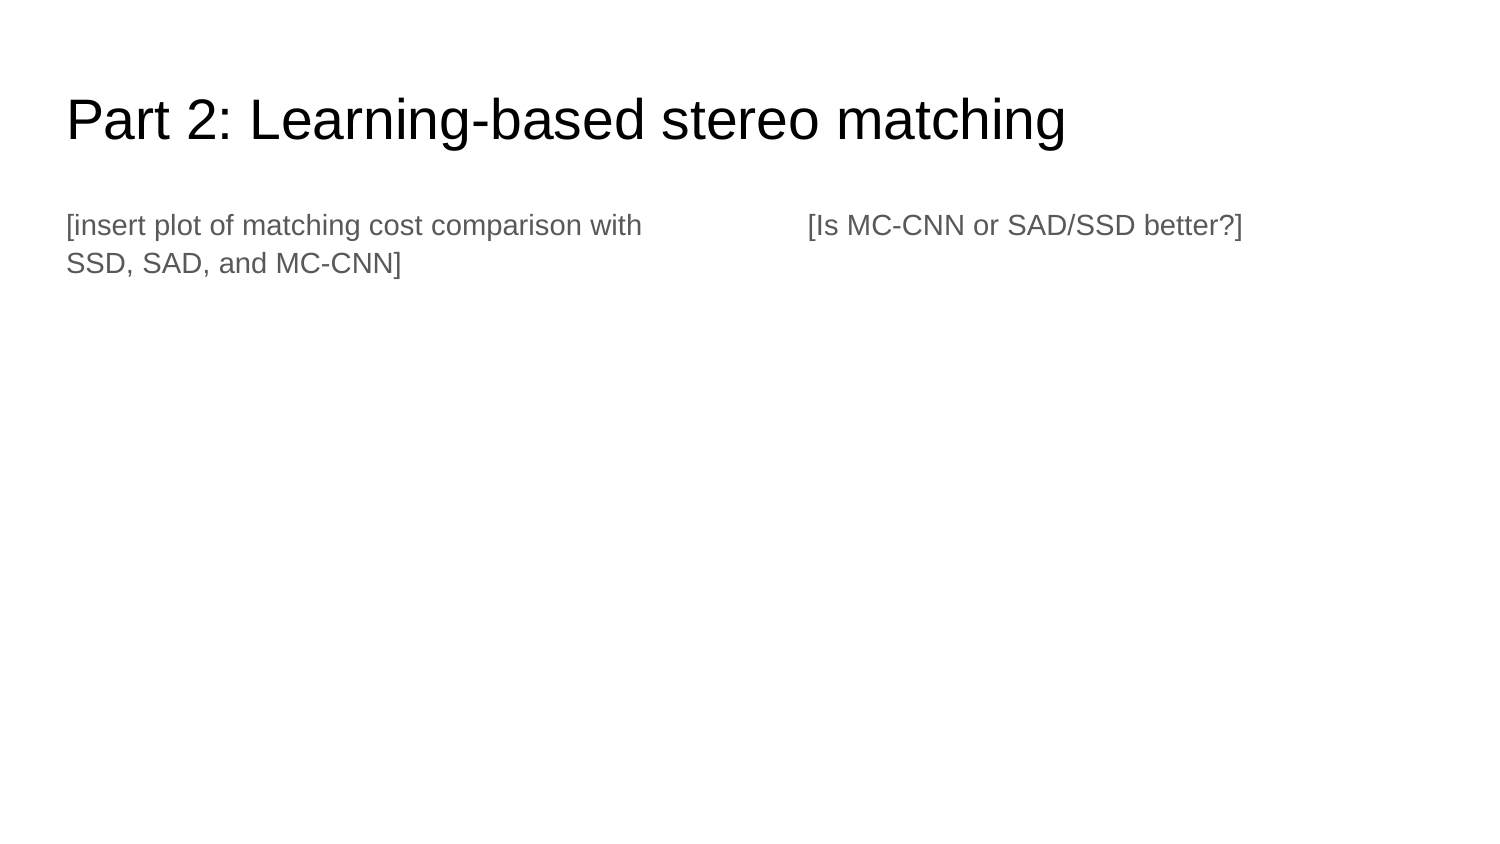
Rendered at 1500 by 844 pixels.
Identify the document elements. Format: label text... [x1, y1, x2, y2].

list [insert plot of matching cost comparison with SSD, SAD, and MC-CNN] [51, 189, 708, 750]
title Part 2: Learning-based stereo matching [51, 72, 1449, 167]
list [Is MC-CNN or SAD/SSD better?] [792, 189, 1449, 750]
